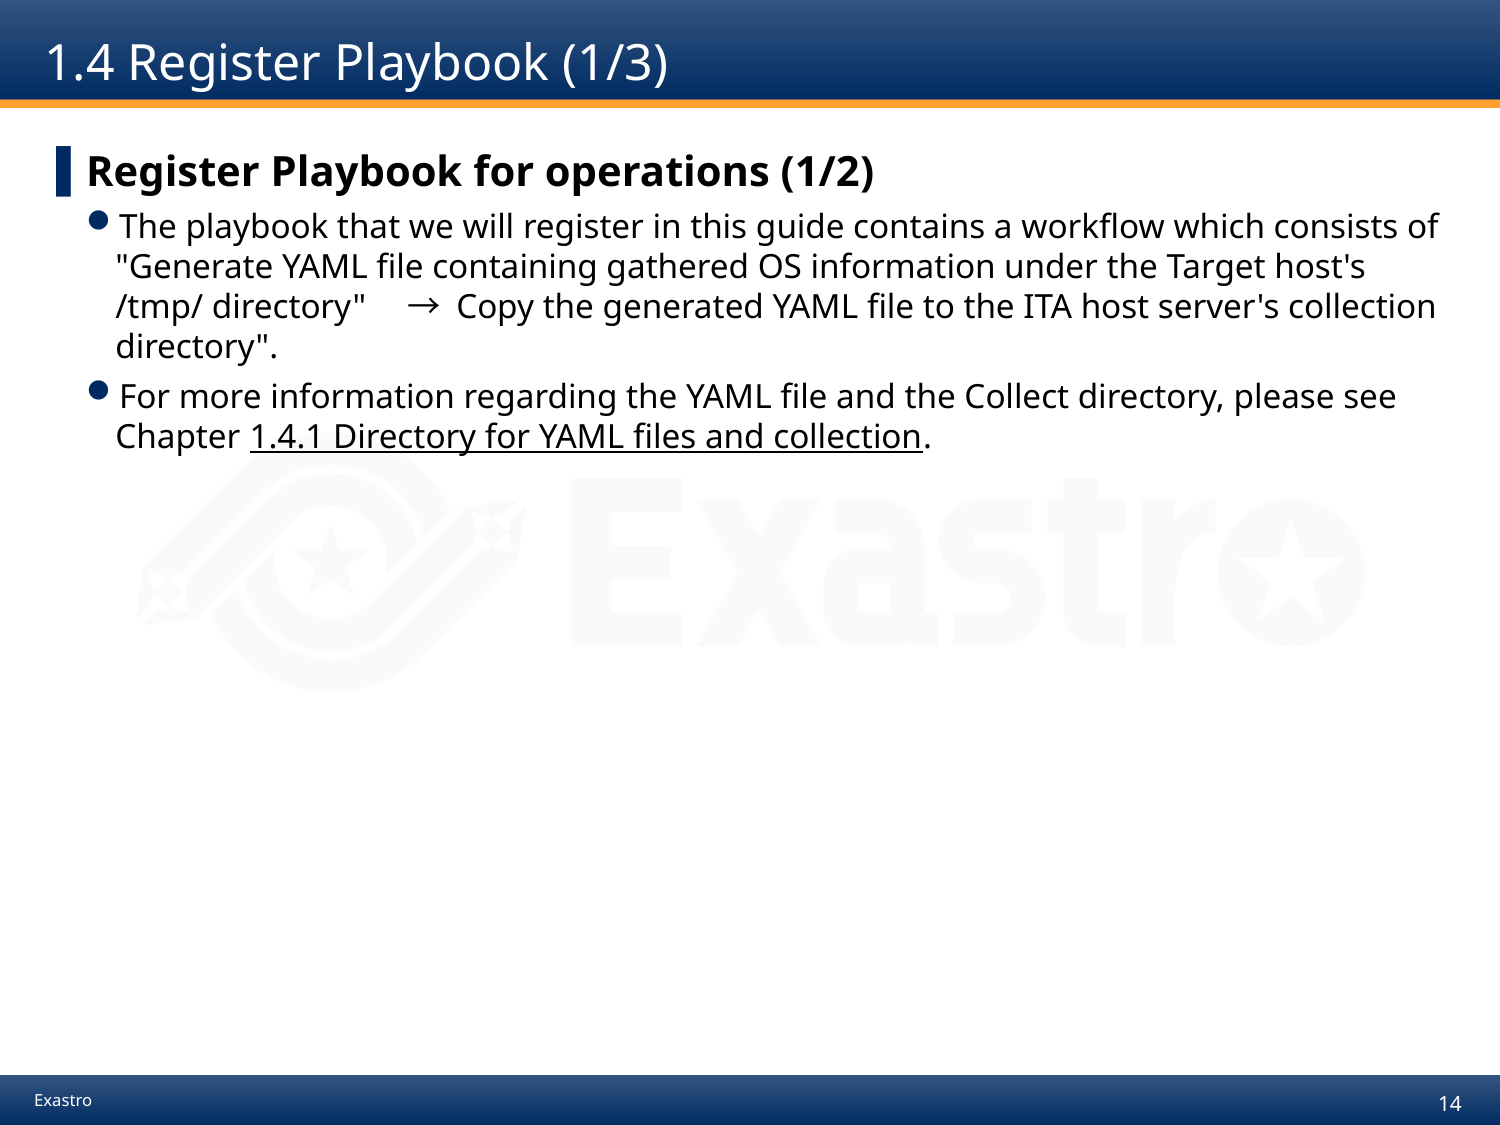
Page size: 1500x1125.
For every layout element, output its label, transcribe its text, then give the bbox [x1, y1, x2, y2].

list Register Playbook for operations (1/2) The playbook that we will register in this guide contains a workflow which consists of "Generate YAML file containing gathered OS information under the Target host's /tmp/ directory" → Copy the generated YAML file to the ITA host server's collection directory". For more information regarding the YAML file and the Collect directory, please see Chapter 1.4.1 Directory for YAML files and collection. [41, 137, 1459, 1071]
picture [0, 0, 1500, 1125]
title 1.4 Register Playbook (1/3) [29, 18, 1471, 96]
